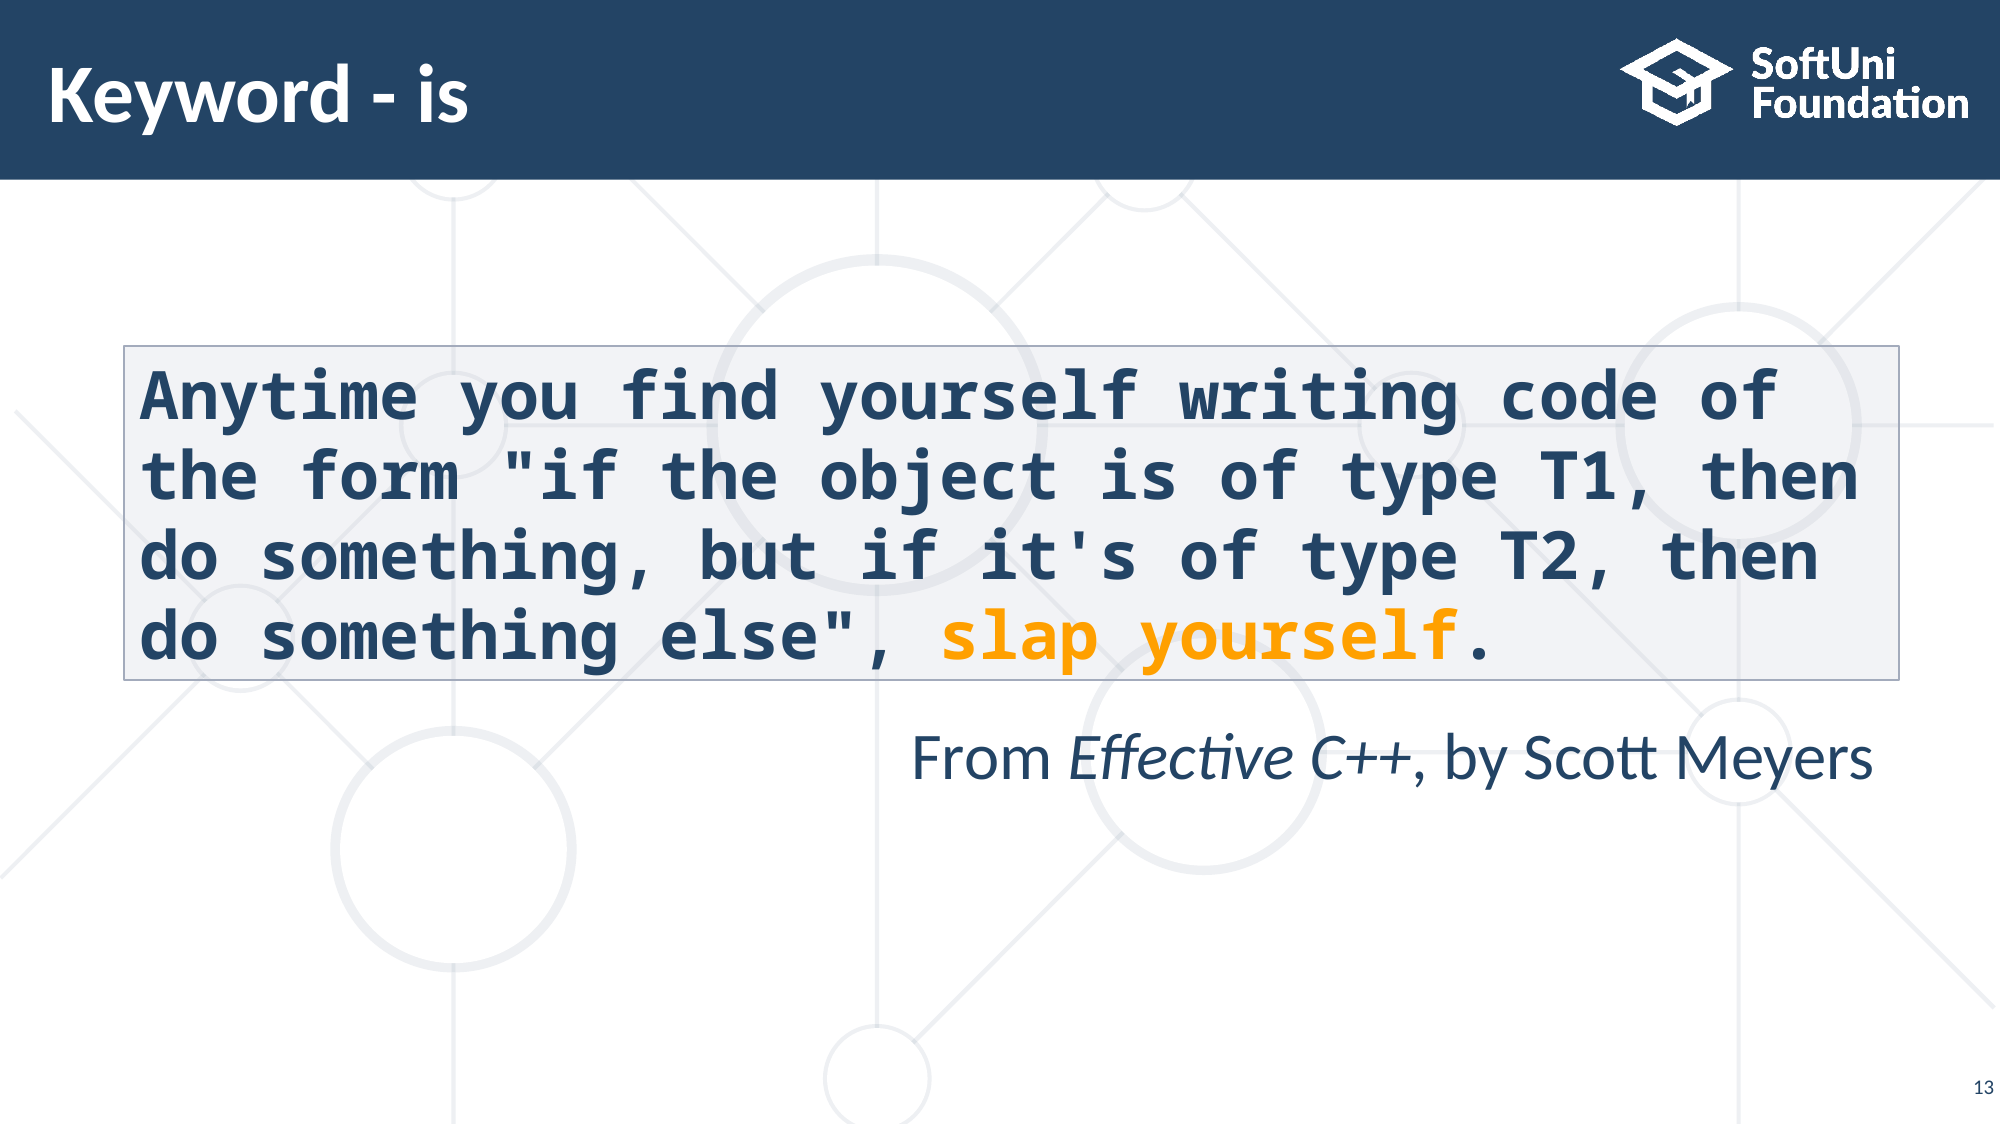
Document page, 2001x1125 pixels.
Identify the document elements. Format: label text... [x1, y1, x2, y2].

picture [1619, 38, 1968, 126]
slide_number 13 [1929, 1070, 2000, 1103]
title Keyword - is [31, 16, 1591, 162]
text_box Anytime you find yourself writing code of the form "if the object is of type T1, then do something, but if it's of type T2, then do something else", slap yourself. [124, 345, 1900, 681]
text_box From Effective C++, by Scott Meyers [896, 705, 1891, 801]
